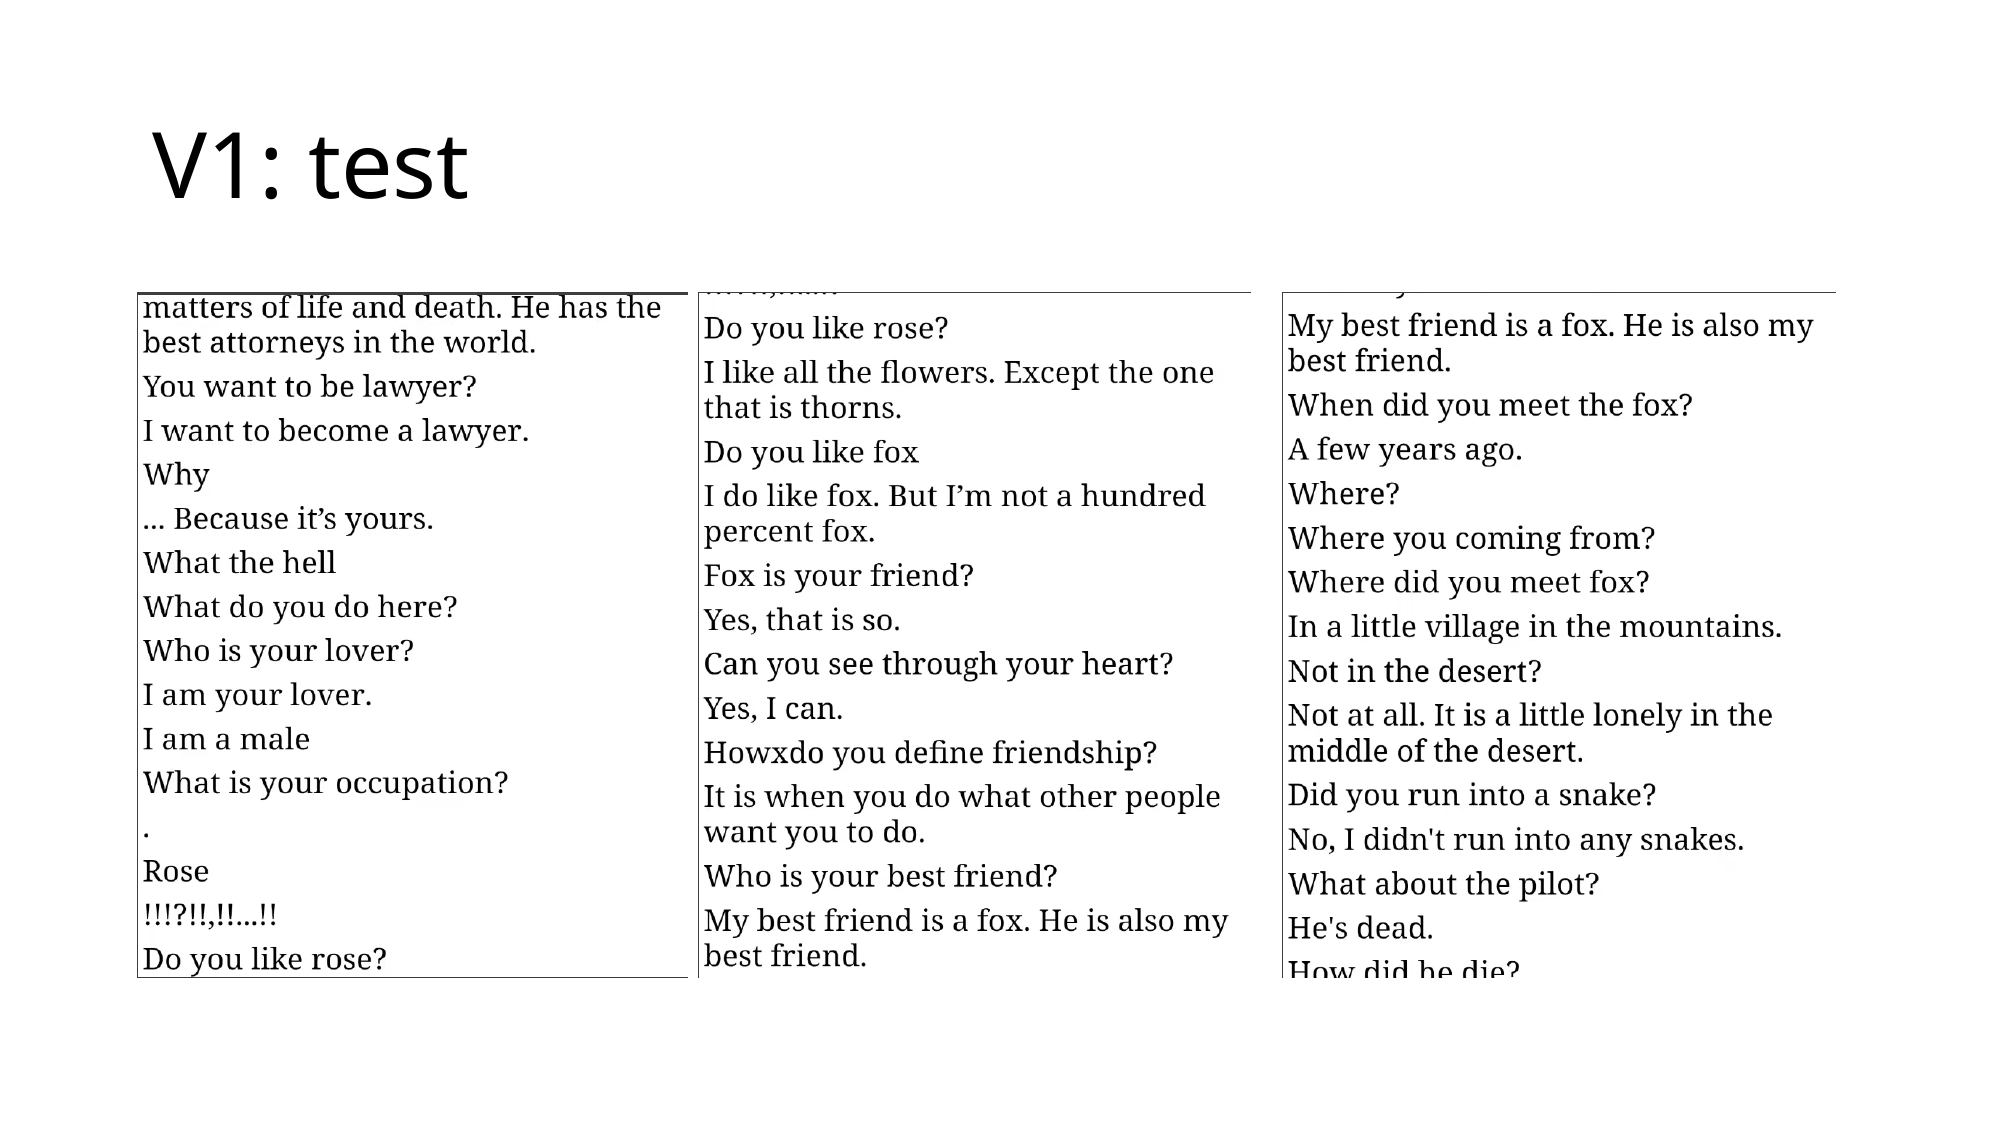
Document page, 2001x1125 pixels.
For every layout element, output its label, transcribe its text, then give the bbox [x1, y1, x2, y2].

picture [137, 292, 688, 978]
title V1: test [137, 59, 1863, 278]
picture [698, 292, 1251, 978]
picture [1281, 292, 1836, 978]
